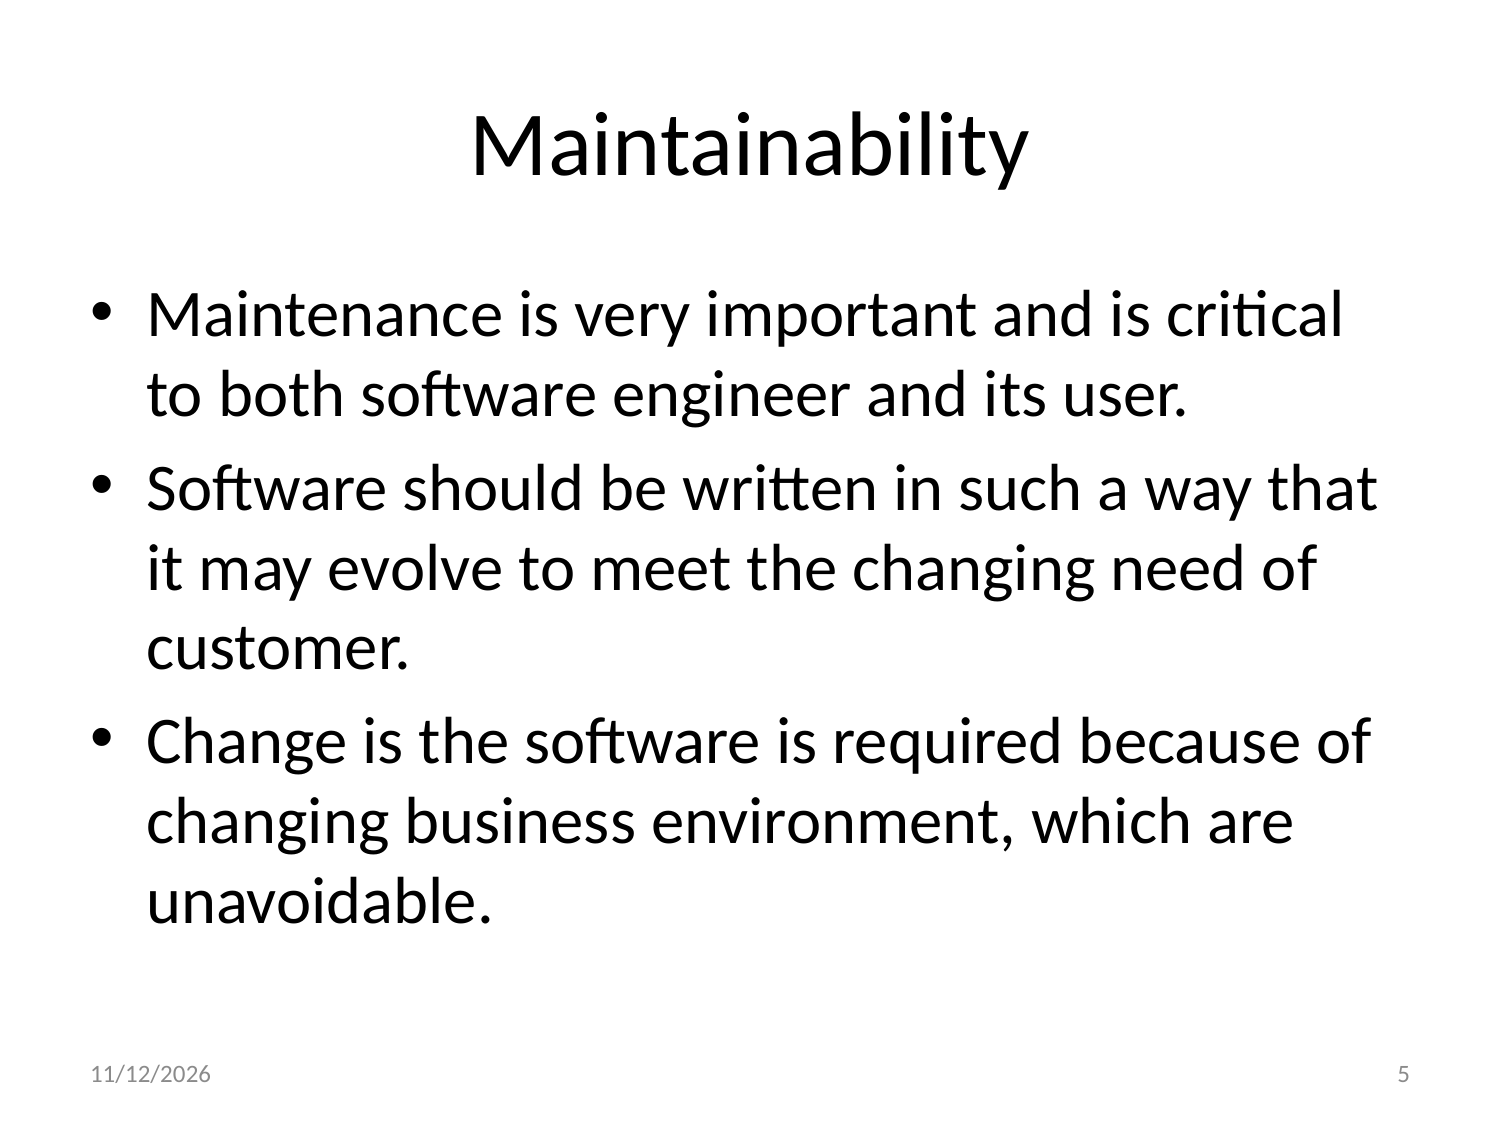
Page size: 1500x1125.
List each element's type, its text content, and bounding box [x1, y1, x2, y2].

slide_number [75, 1042, 425, 1103]
list Maintenance is very important and is critical to both software engineer and its user. Software should be written in such a way that it may evolve to meet the changing need of customer. Change is the software is required because of changing business environment, which are unavoidable. [75, 262, 1425, 1005]
title Maintainability [75, 45, 1425, 233]
slide_number 5 [1074, 1042, 1425, 1103]
